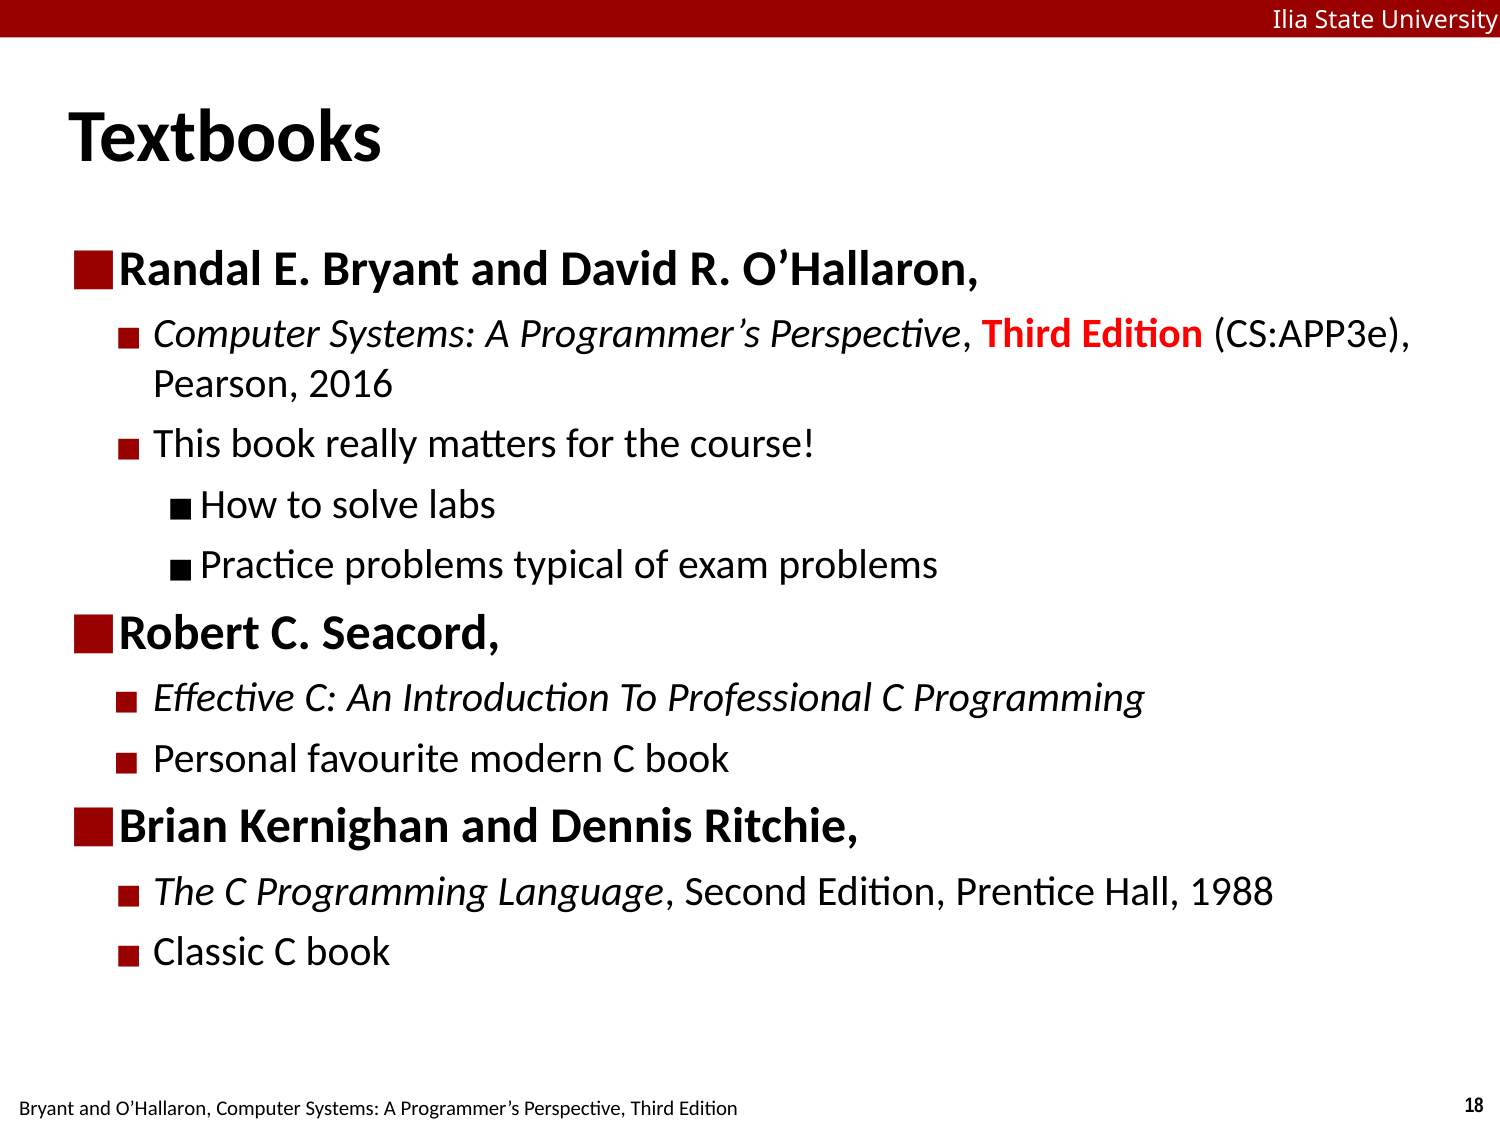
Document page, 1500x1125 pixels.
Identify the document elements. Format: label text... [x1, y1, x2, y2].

text_box [0, 0, 1500, 38]
title Textbooks [62, 41, 1438, 221]
text_box Ilia State University [1272, 3, 1500, 33]
list Randal E. Bryant and David R. O’Hallaron, Computer Systems: A Programmer’s Perspective, Third Edition (CS:APP3e), Pearson, 2016 This book really matters for the course! How to solve labs Practice problems typical of exam problems Robert C. Seacord, Effective C: An Introduction To Professional C Programming Personal favourite modern C book Brian Kernighan and Dennis Ritchie, The C Programming Language, Second Edition, Prentice Hall, 1988 Classic C book [62, 229, 1438, 1121]
